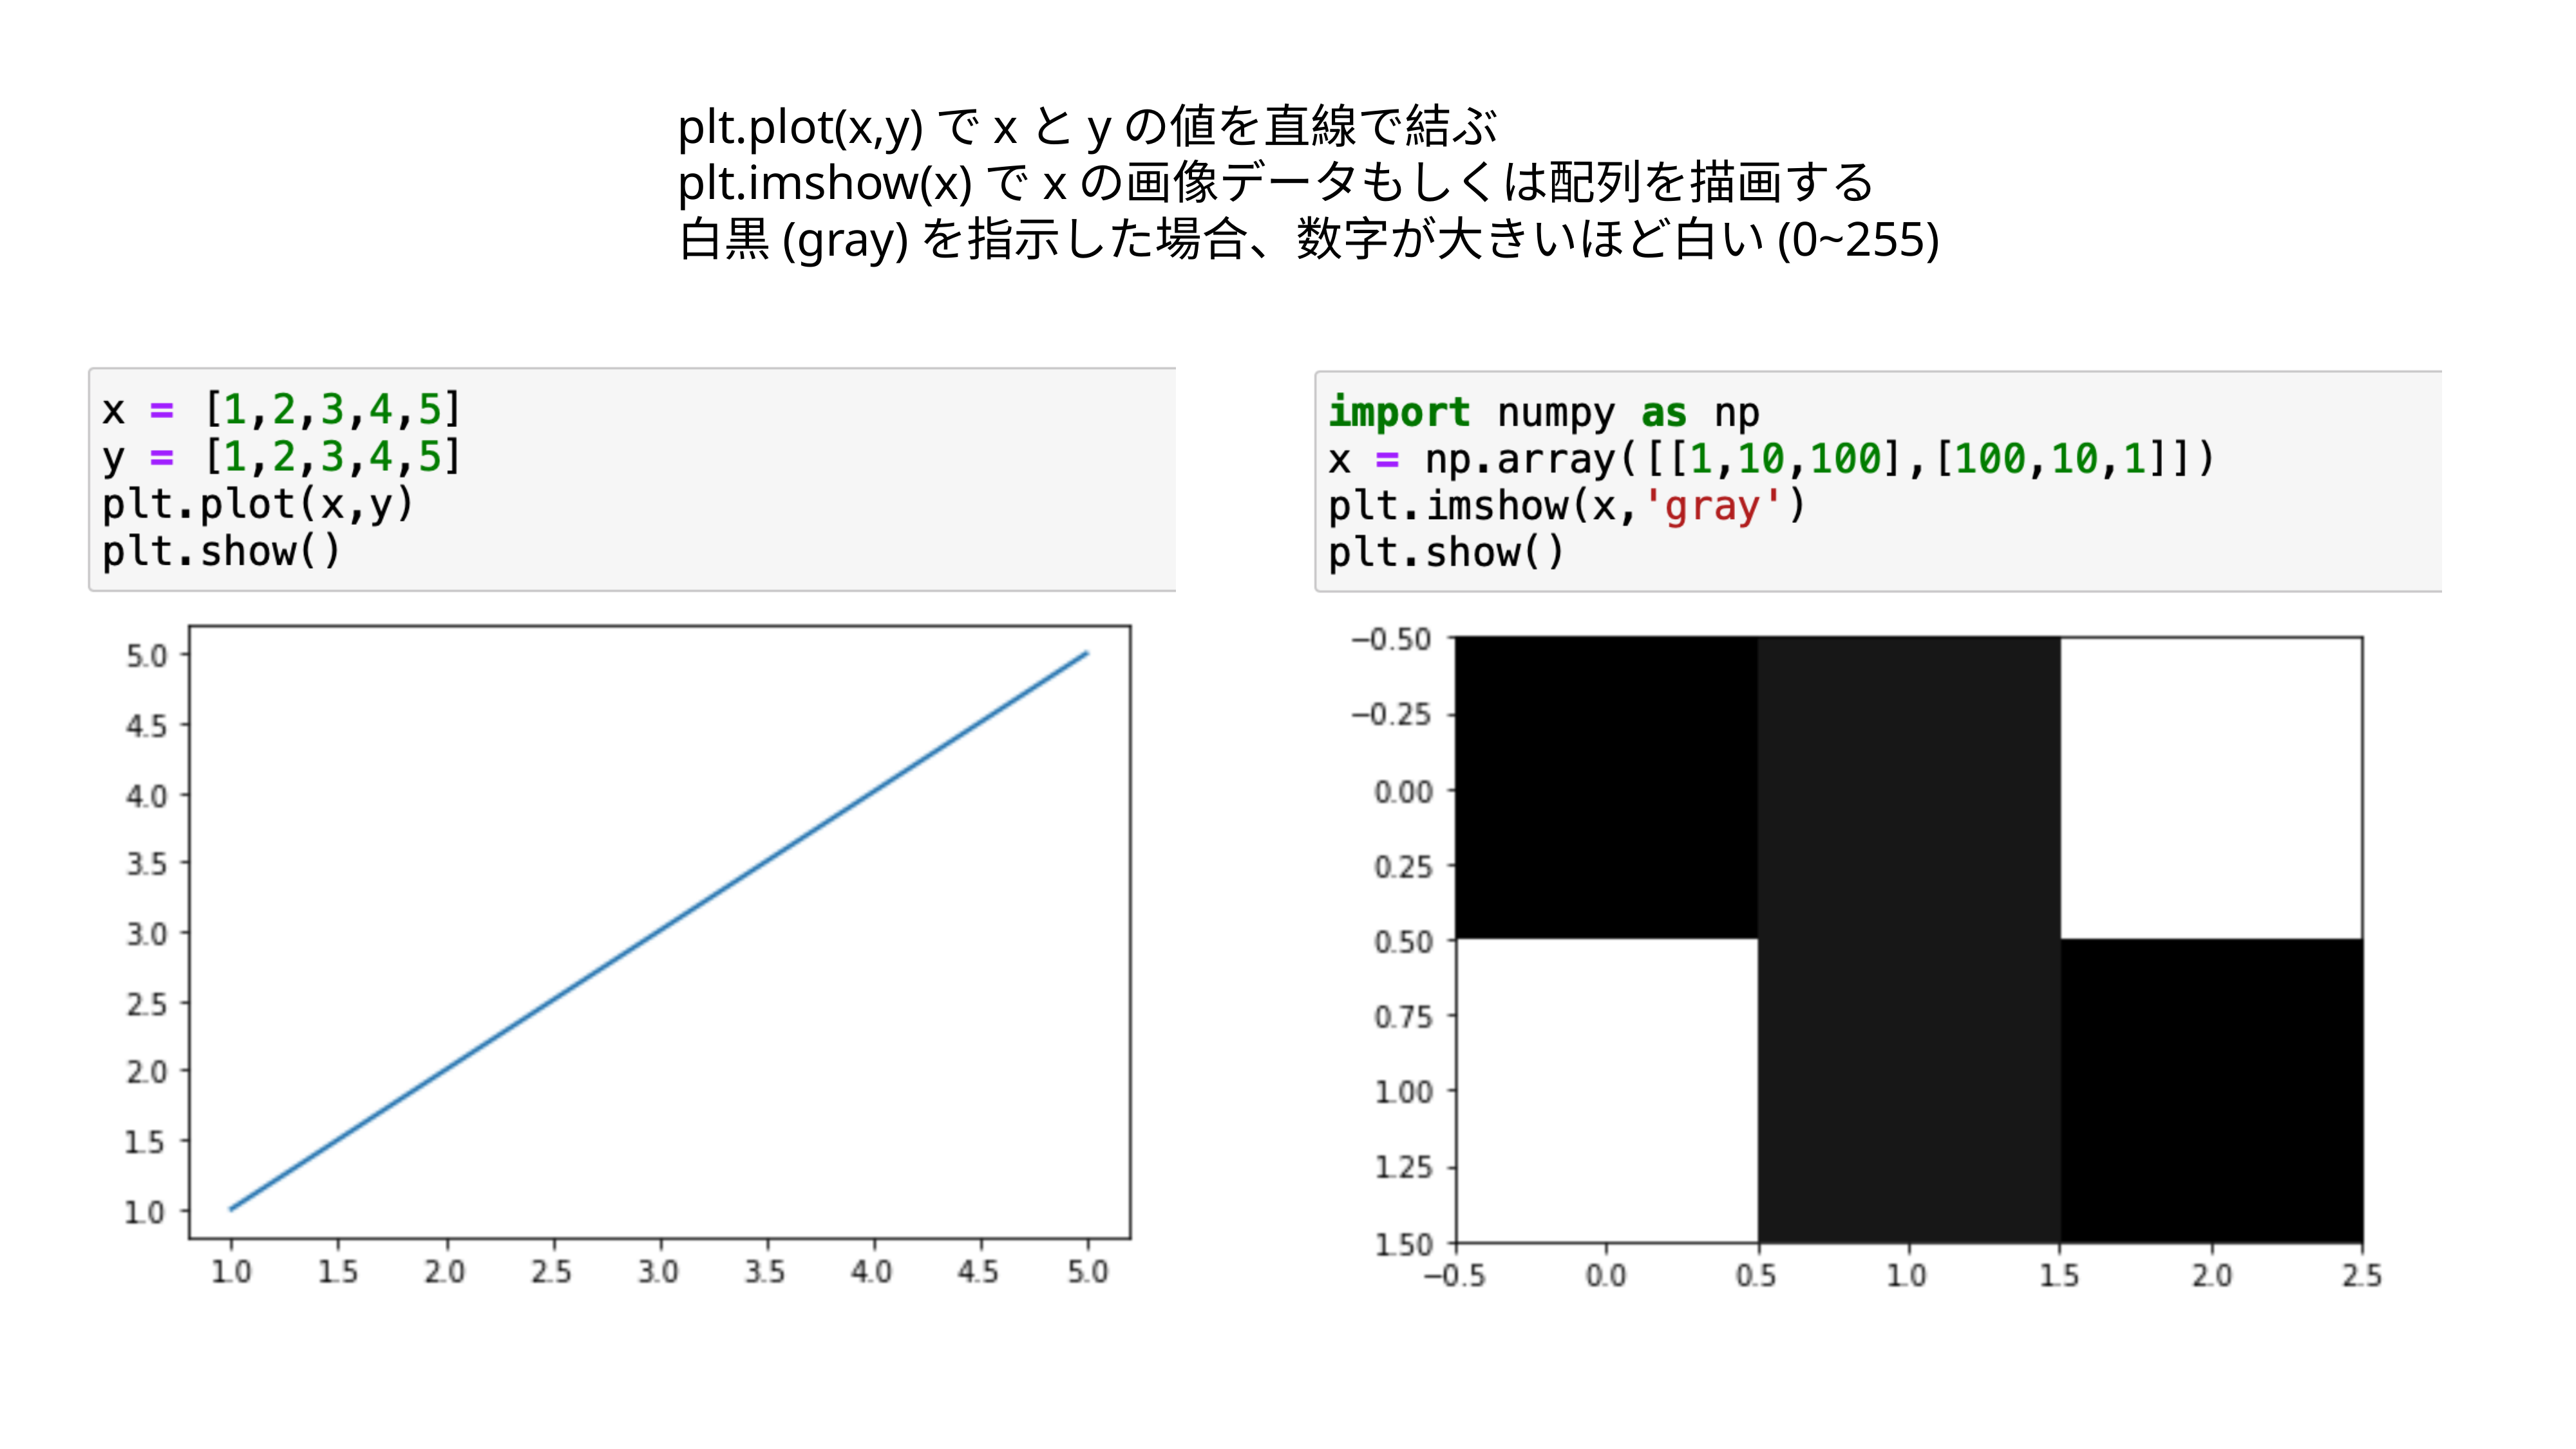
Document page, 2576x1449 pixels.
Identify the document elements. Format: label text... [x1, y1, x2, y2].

picture [1303, 356, 2442, 1321]
text_box plt.plot(x,y)でxとyの値を直線で結ぶ plt.imshow(x)でxの画像データもしくは配列を描画する 白黒(gray)を指示した場合、数字が大きいほど白い(0~255) [672, 91, 1946, 271]
picture [74, 356, 1176, 1321]
